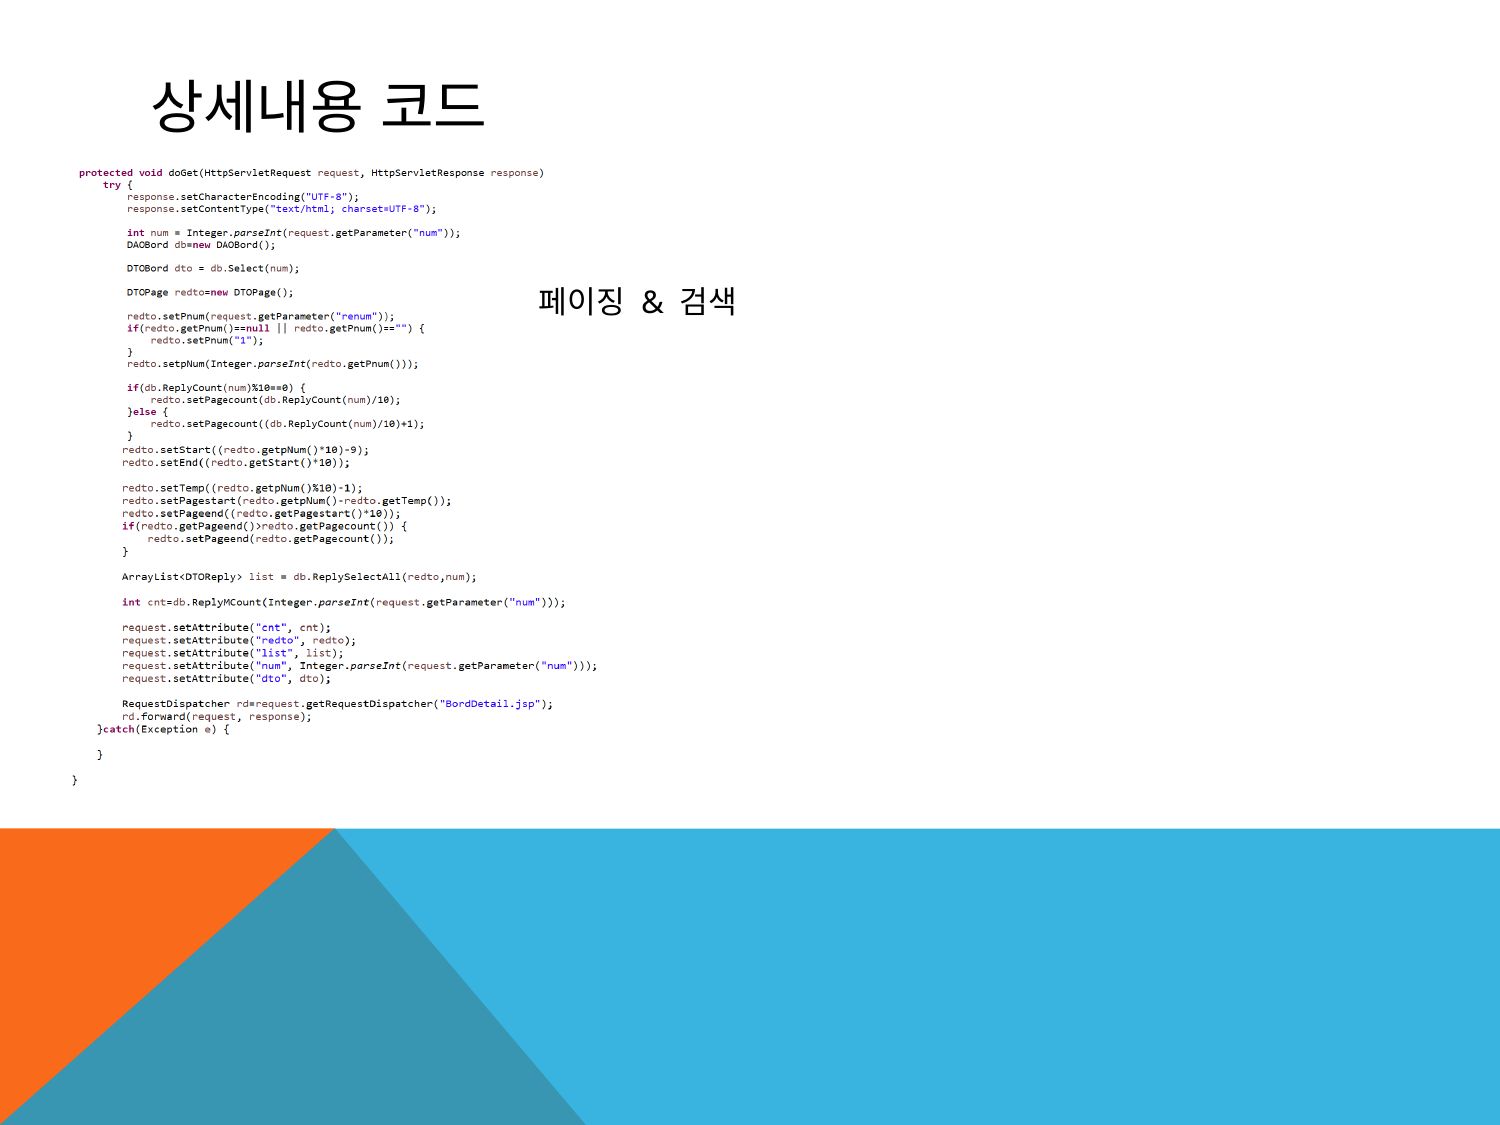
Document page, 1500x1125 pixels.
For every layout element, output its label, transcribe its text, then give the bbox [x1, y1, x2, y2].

text_box 페이징 & 검색 [552, 275, 753, 328]
title 상세내용 코드 [135, 60, 1369, 150]
picture [52, 444, 623, 791]
picture [64, 160, 548, 443]
